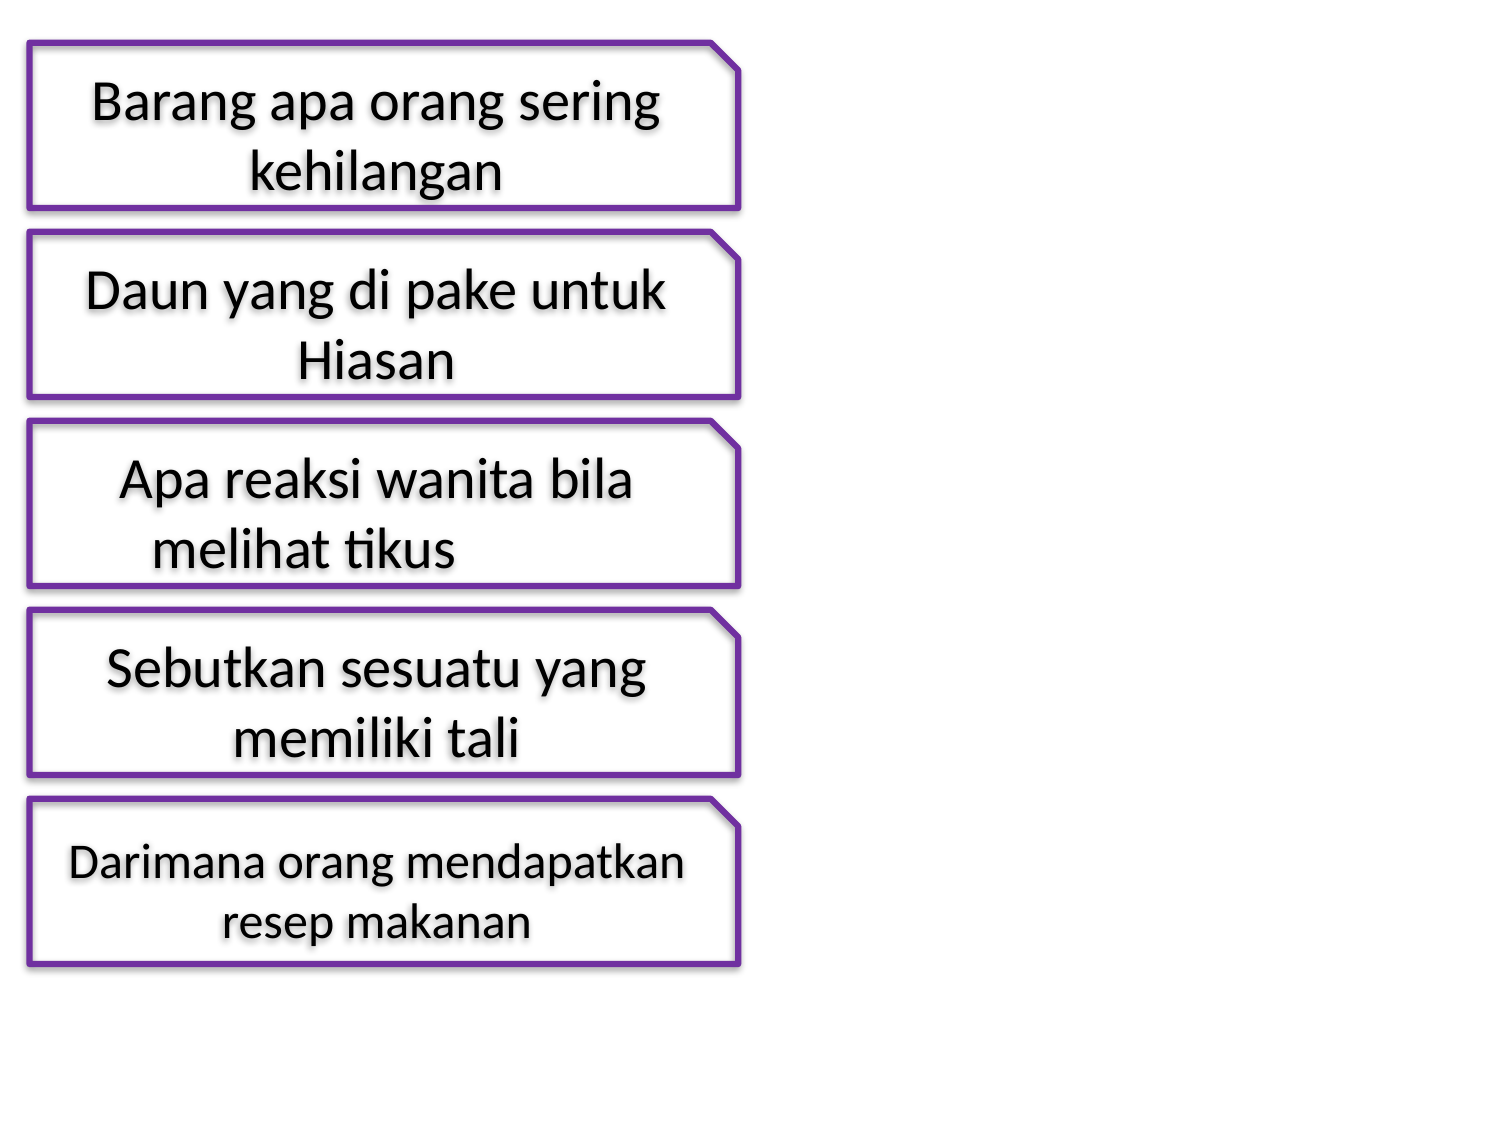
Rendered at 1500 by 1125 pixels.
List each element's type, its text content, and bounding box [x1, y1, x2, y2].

text_box Barang apa orang sering kehilangan [26, 39, 742, 212]
text_box Apa reaksi wanita bila melihat tikus [26, 417, 742, 590]
text_box Sebutkan sesuatu yang memiliki tali [26, 606, 742, 779]
text_box Darimana orang mendapatkan resep makanan [26, 795, 742, 968]
text_box Daun yang di pake untuk Hiasan [26, 228, 742, 401]
